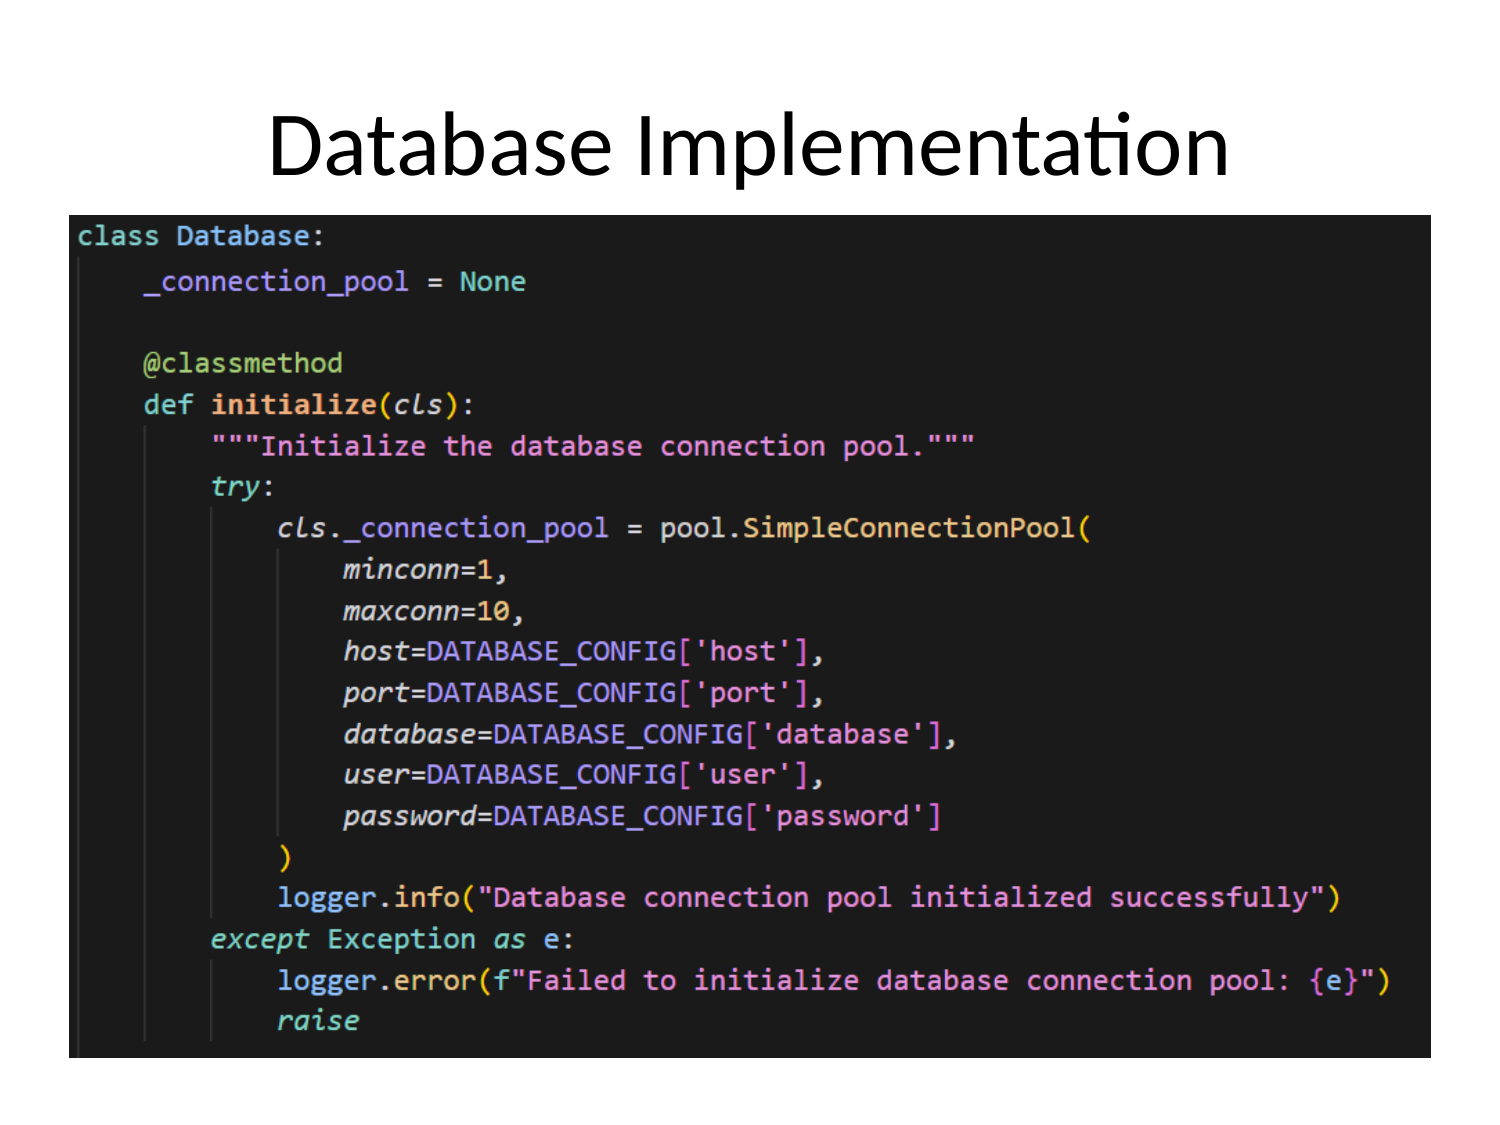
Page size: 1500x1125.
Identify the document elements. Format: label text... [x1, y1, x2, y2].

title Database Implementation [75, 45, 1425, 213]
picture [69, 215, 1431, 1059]
